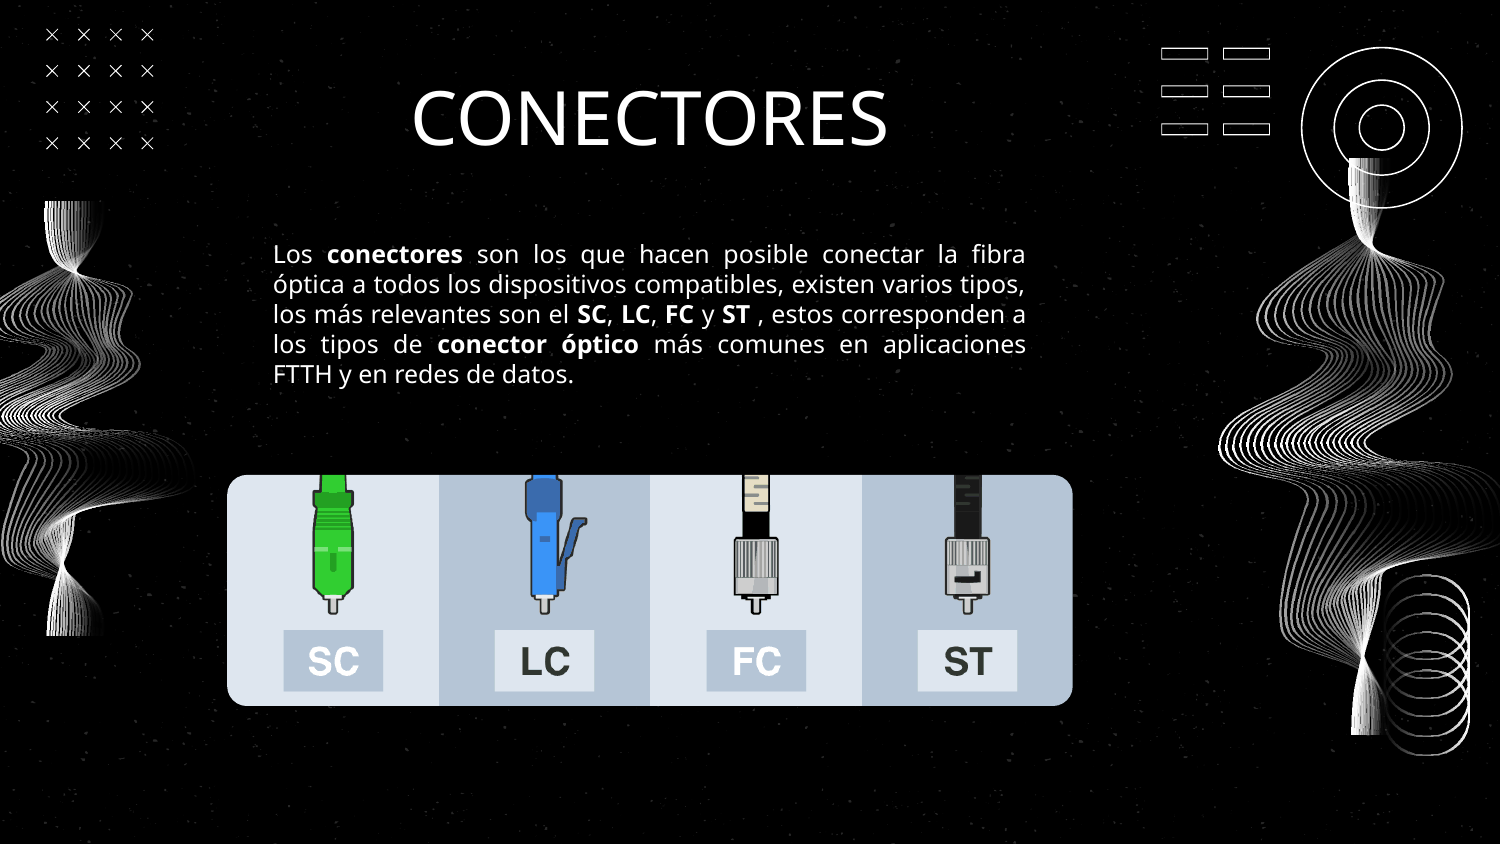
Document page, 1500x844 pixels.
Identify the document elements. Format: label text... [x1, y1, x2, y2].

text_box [1237, 75, 1494, 818]
text_box Los conectores son los que hacen posible conectar la fibra óptica a todos los dispositivos compatibles, existen varios tipos, los más relevantes son el SC, LC, FC y ST , estos corresponden a los tipos de conector óptico más comunes en aplicaciones FTTH y en redes de datos. [258, 231, 1042, 397]
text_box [0, 75, 168, 762]
title CONECTORES [327, 76, 973, 155]
picture [226, 474, 1073, 707]
